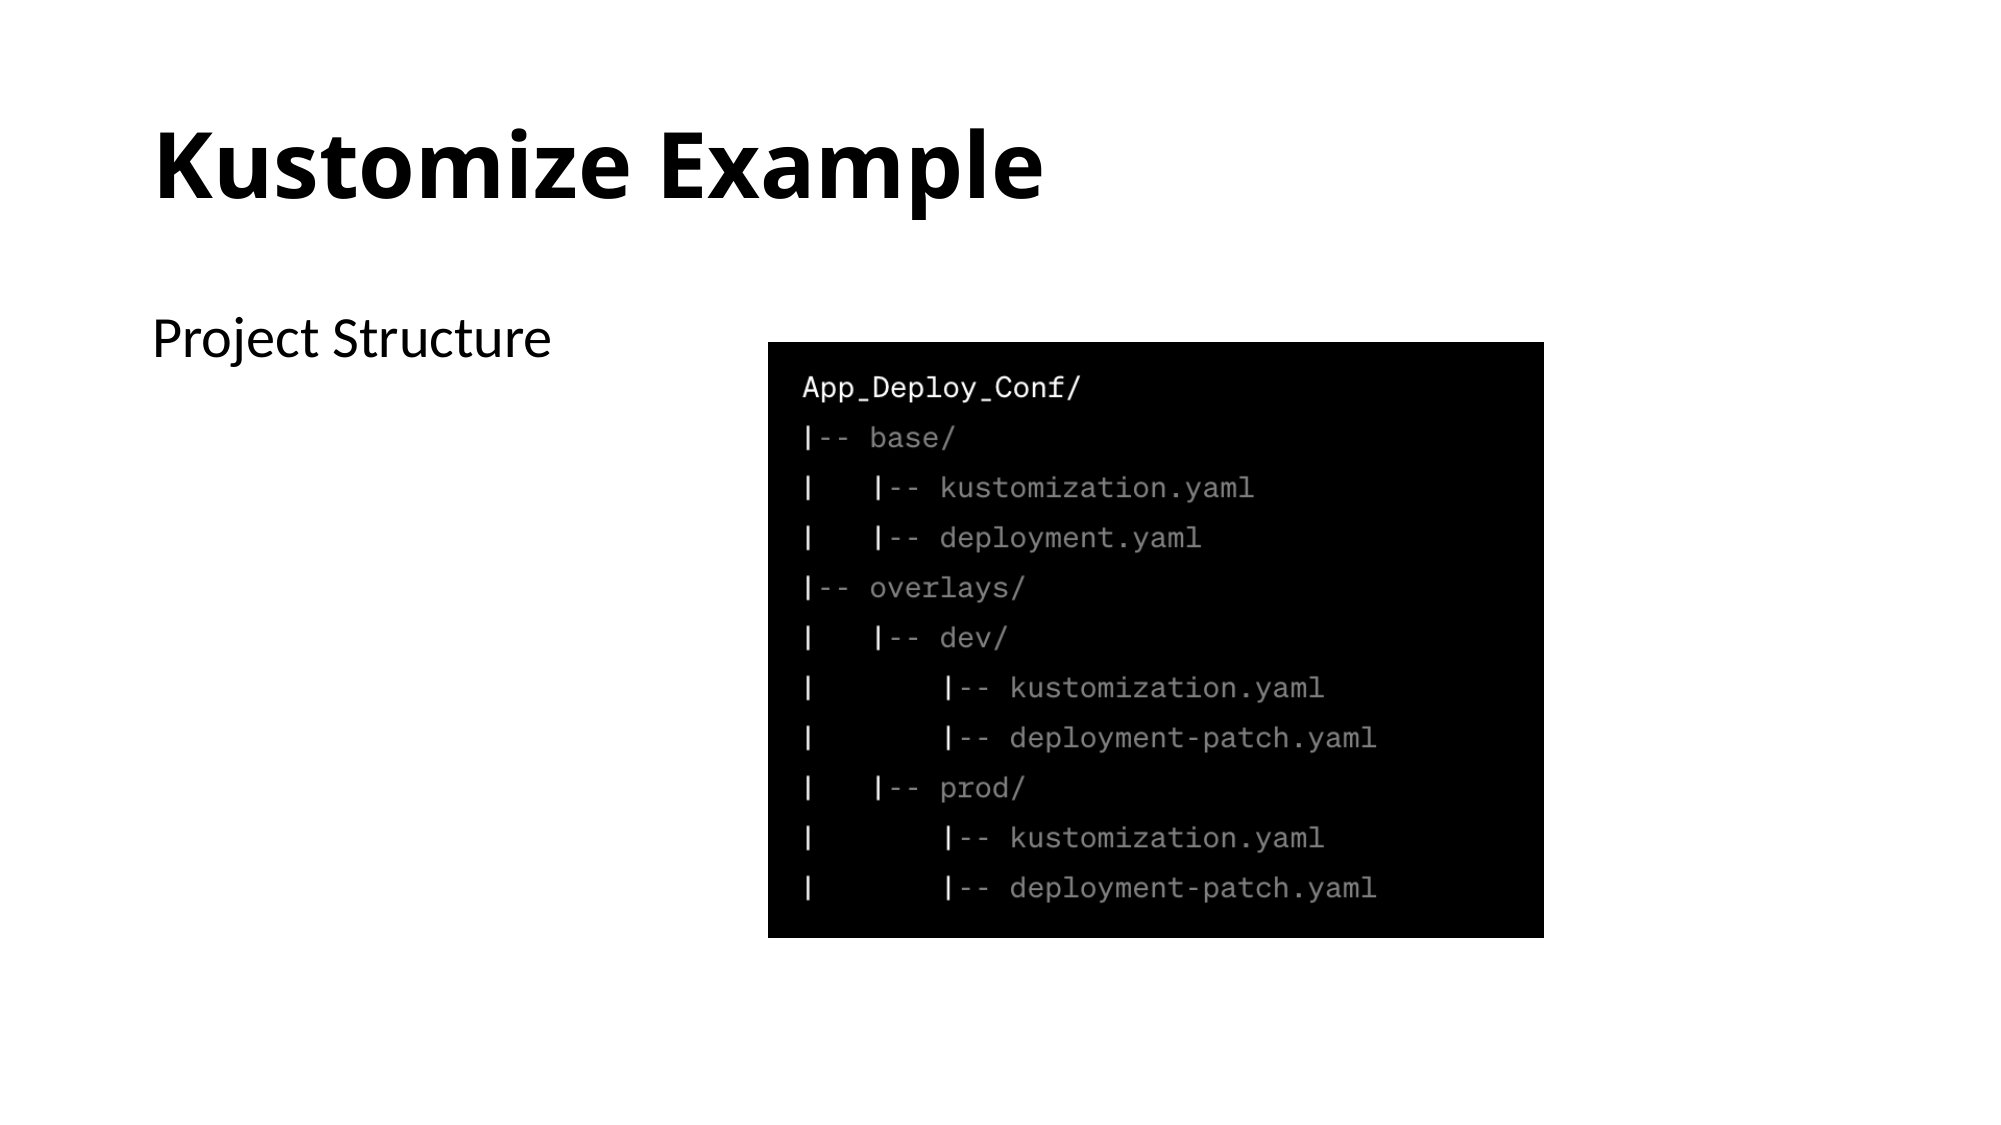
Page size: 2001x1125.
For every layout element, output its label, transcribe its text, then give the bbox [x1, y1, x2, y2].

list Project Structure [137, 299, 1863, 1014]
picture [768, 342, 1544, 938]
title Kustomize Example [137, 59, 1863, 278]
